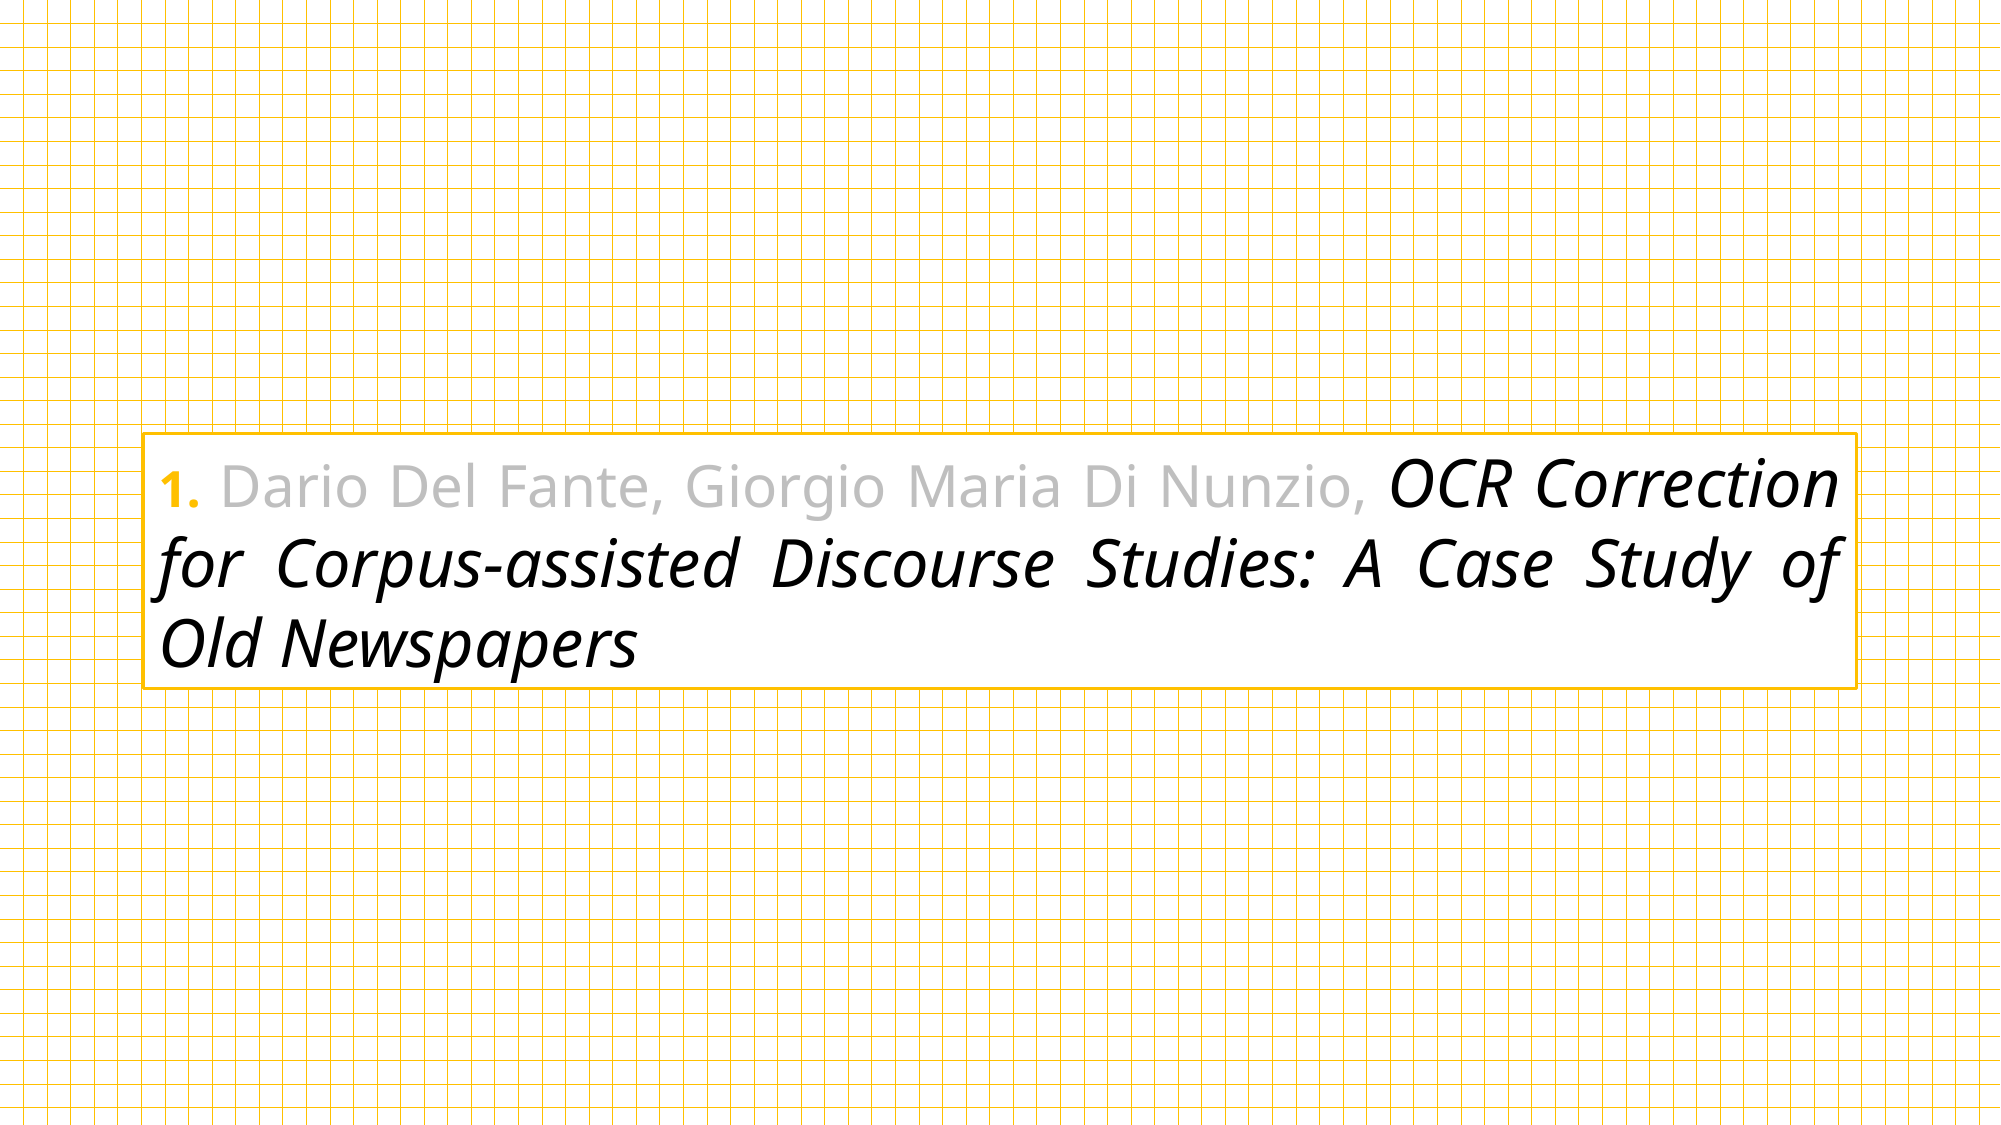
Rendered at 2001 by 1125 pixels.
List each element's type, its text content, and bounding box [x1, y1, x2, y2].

text_box 1. Dario Del Fante, Giorgio Maria Di Nunzio, OCR Correction for Corpus-assisted Discourse Studies: A Case Study of Old Newspapers [143, 433, 1857, 689]
